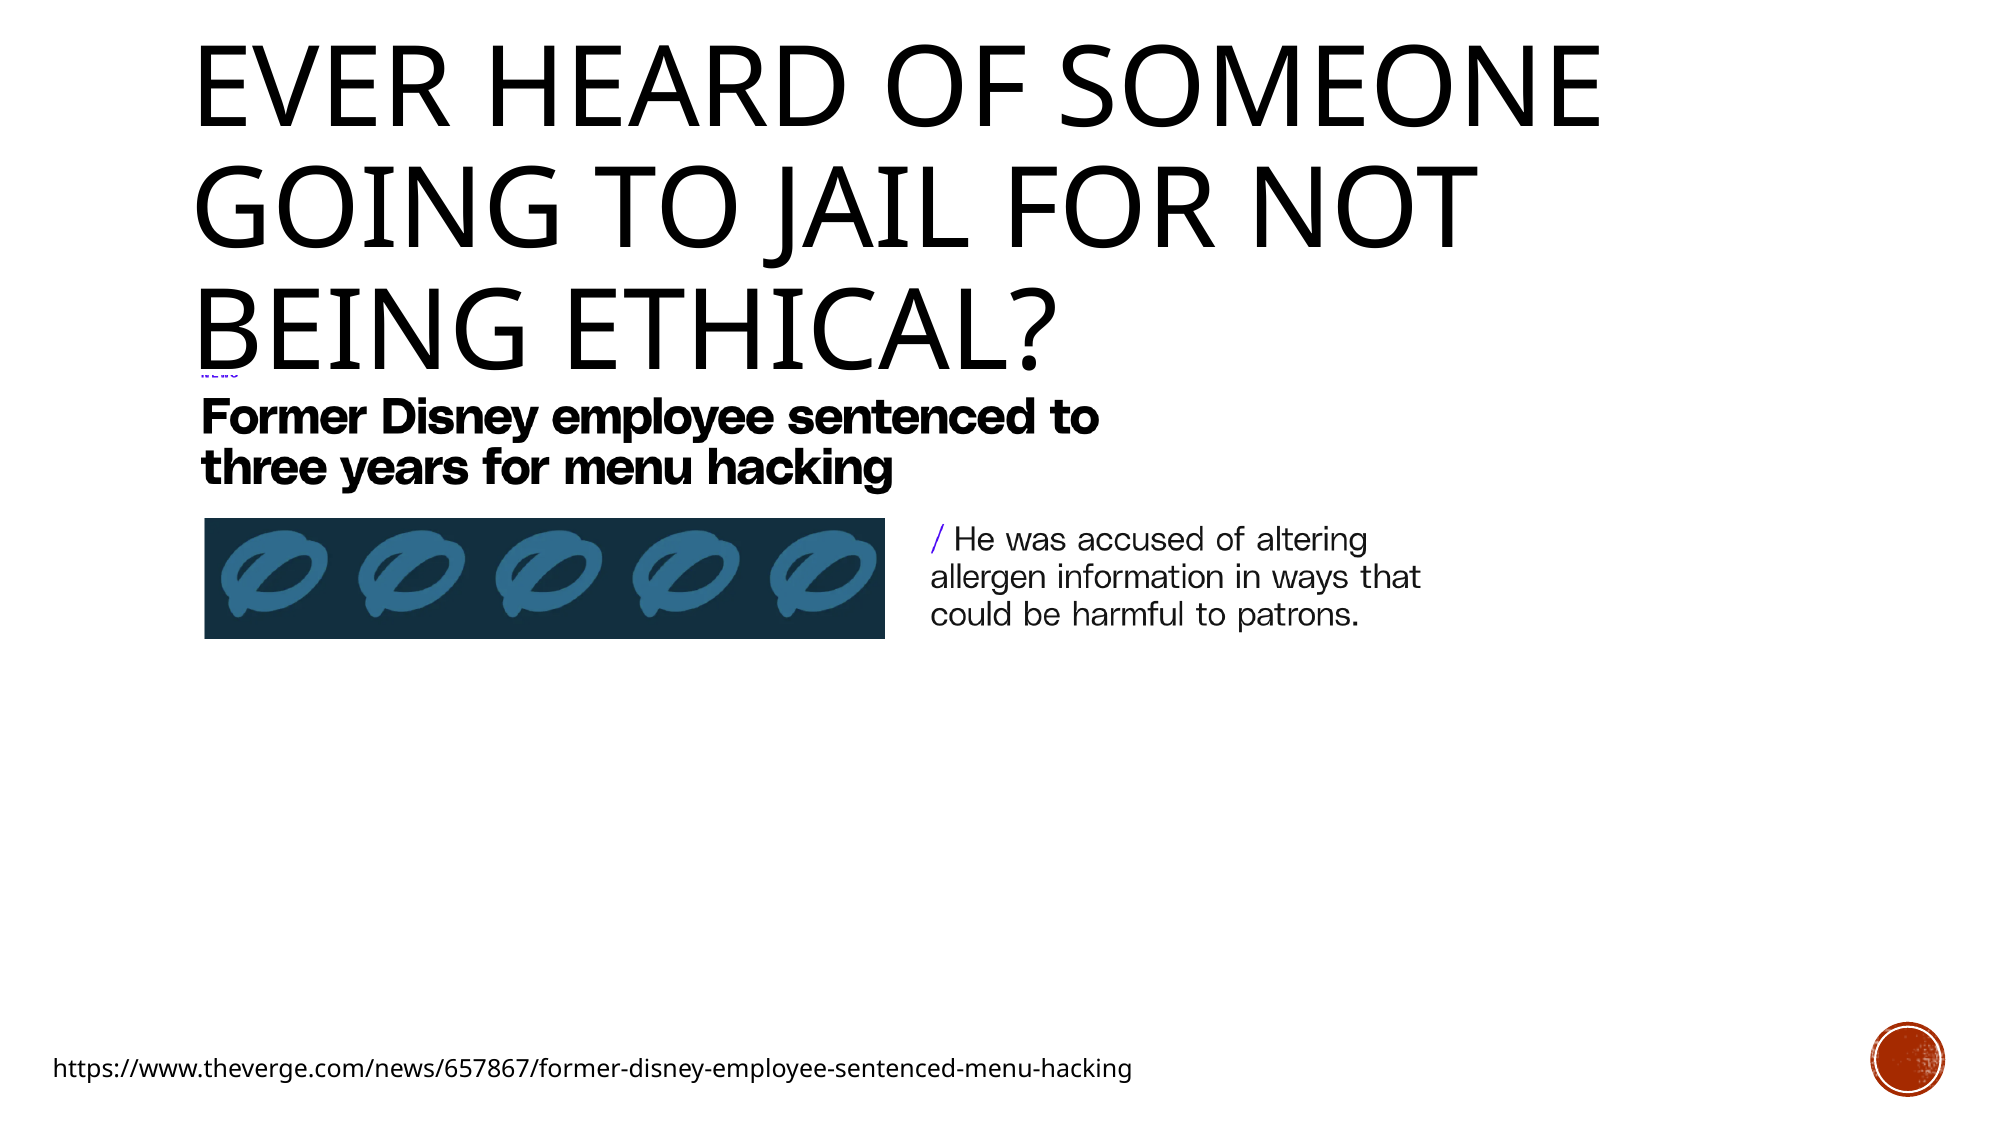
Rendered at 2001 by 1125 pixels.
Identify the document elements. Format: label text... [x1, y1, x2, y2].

picture [160, 375, 1436, 639]
title Ever heard of someone going to jail for not being Ethical? [175, 79, 1826, 344]
text_box https://www.theverge.com/news/657867/former-disney-employee-sentenced-menu-hacking [37, 1045, 1774, 1091]
